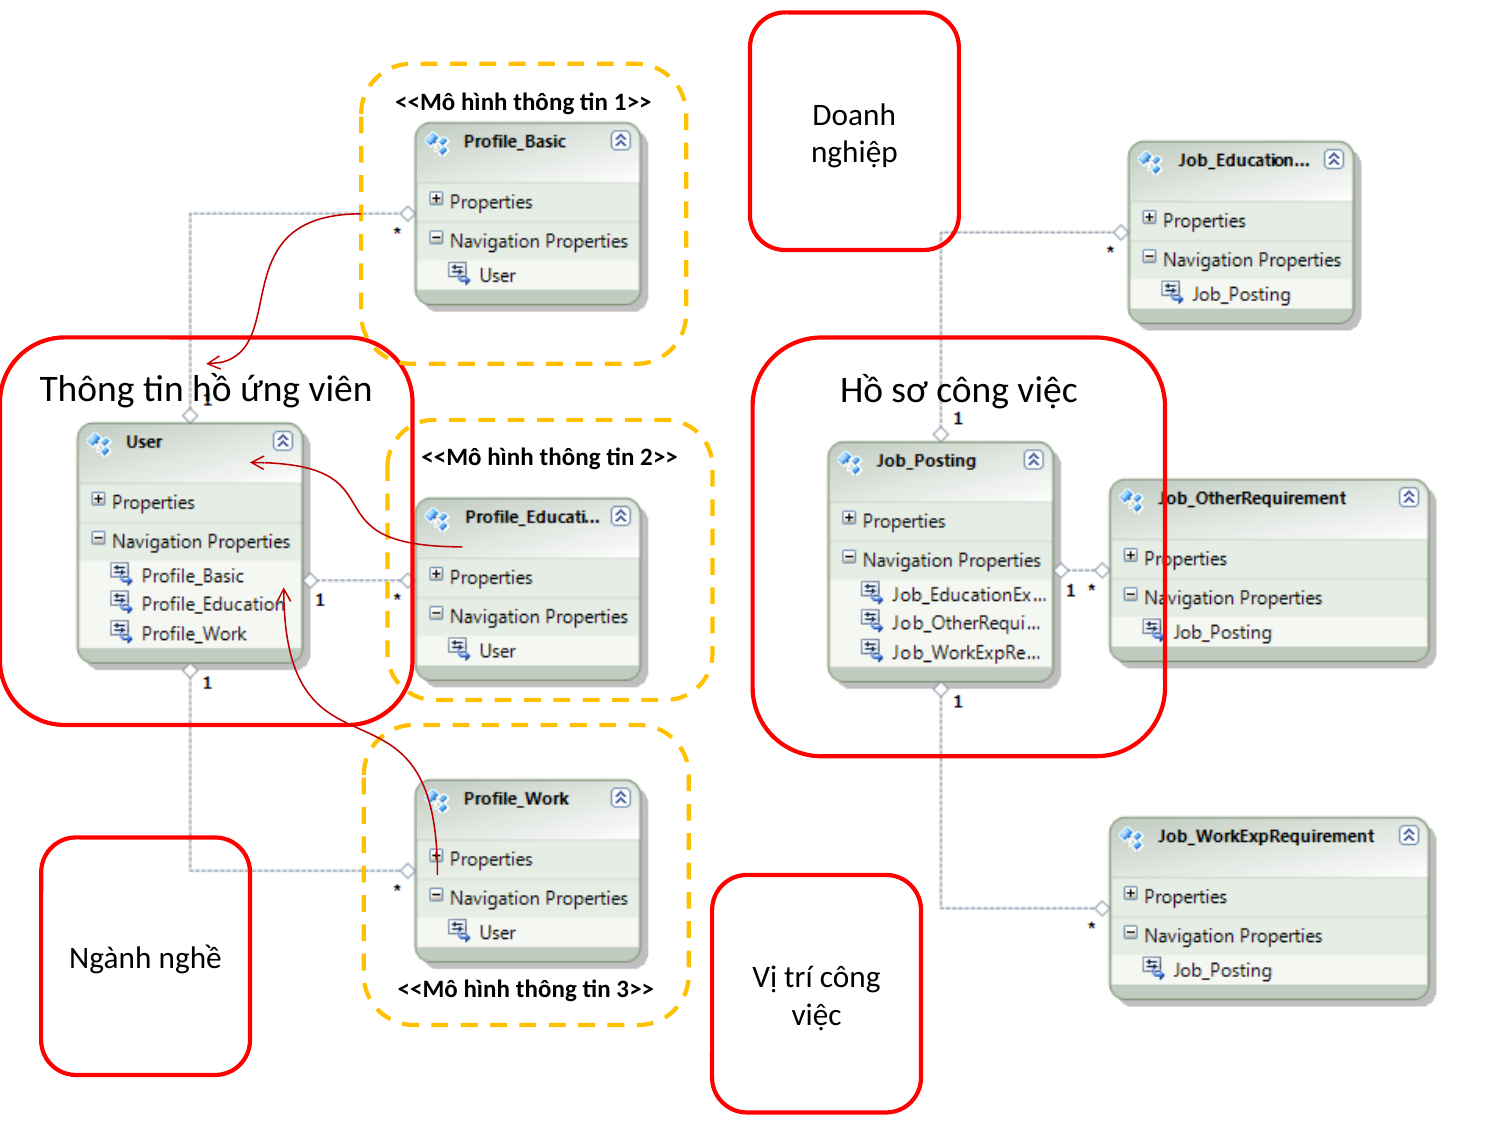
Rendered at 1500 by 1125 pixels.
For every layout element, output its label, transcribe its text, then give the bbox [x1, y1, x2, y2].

text_box <<Mô hình thông tin 3>> [394, 1021, 659, 1028]
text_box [216, 654, 505, 809]
text_box <<Mô hình thông tin 1>> [359, 61, 687, 106]
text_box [205, 213, 362, 365]
text_box Doanh nghiệp [747, 10, 961, 106]
text_box Thông tin hồ ứng viên [0, 335, 57, 727]
text_box Vị trí công việc [709, 1021, 924, 1115]
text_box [249, 462, 463, 548]
text_box Ngành nghề [39, 840, 253, 1078]
picture [62, 107, 1443, 1013]
